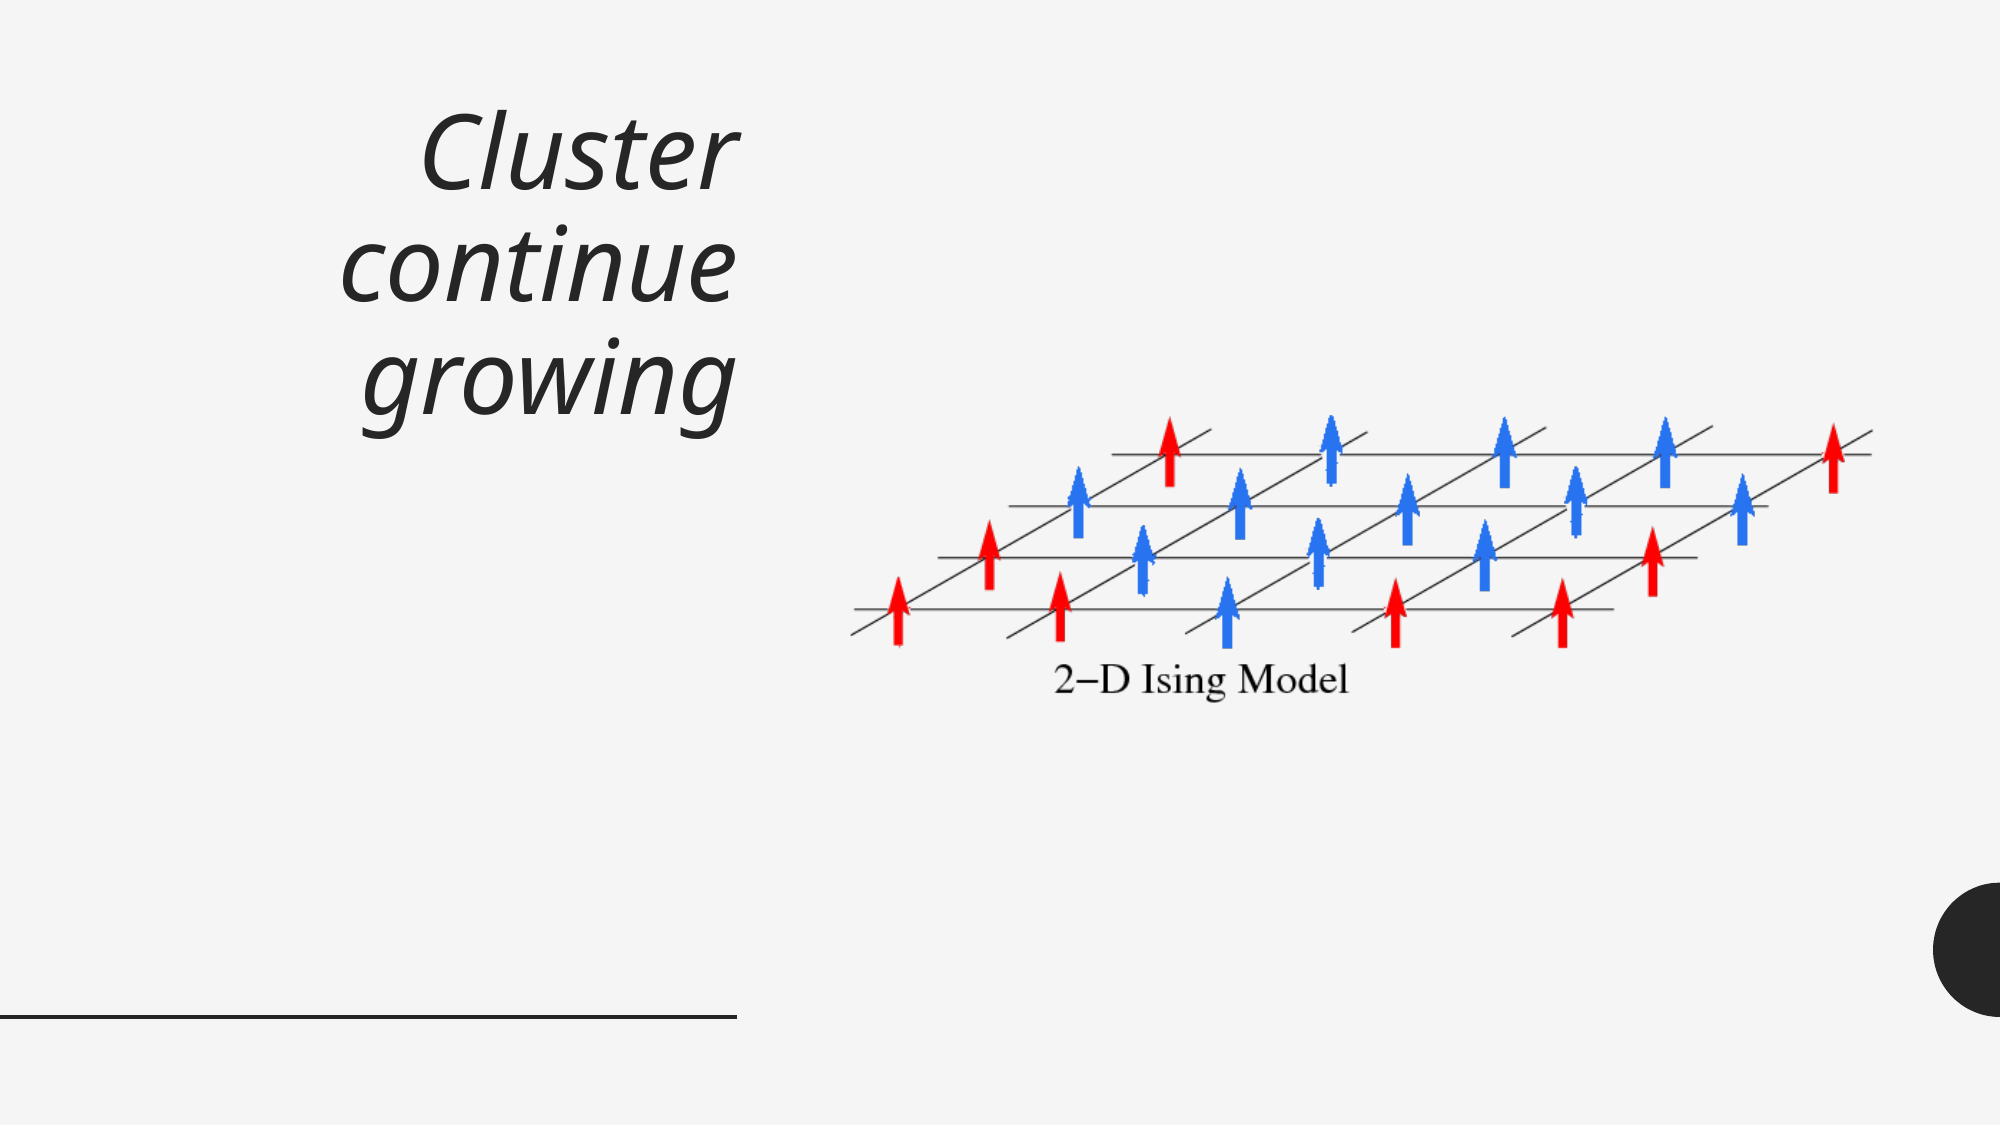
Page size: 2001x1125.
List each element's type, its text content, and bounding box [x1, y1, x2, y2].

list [849, 408, 1875, 706]
title Cluster continue growing [125, 91, 754, 905]
